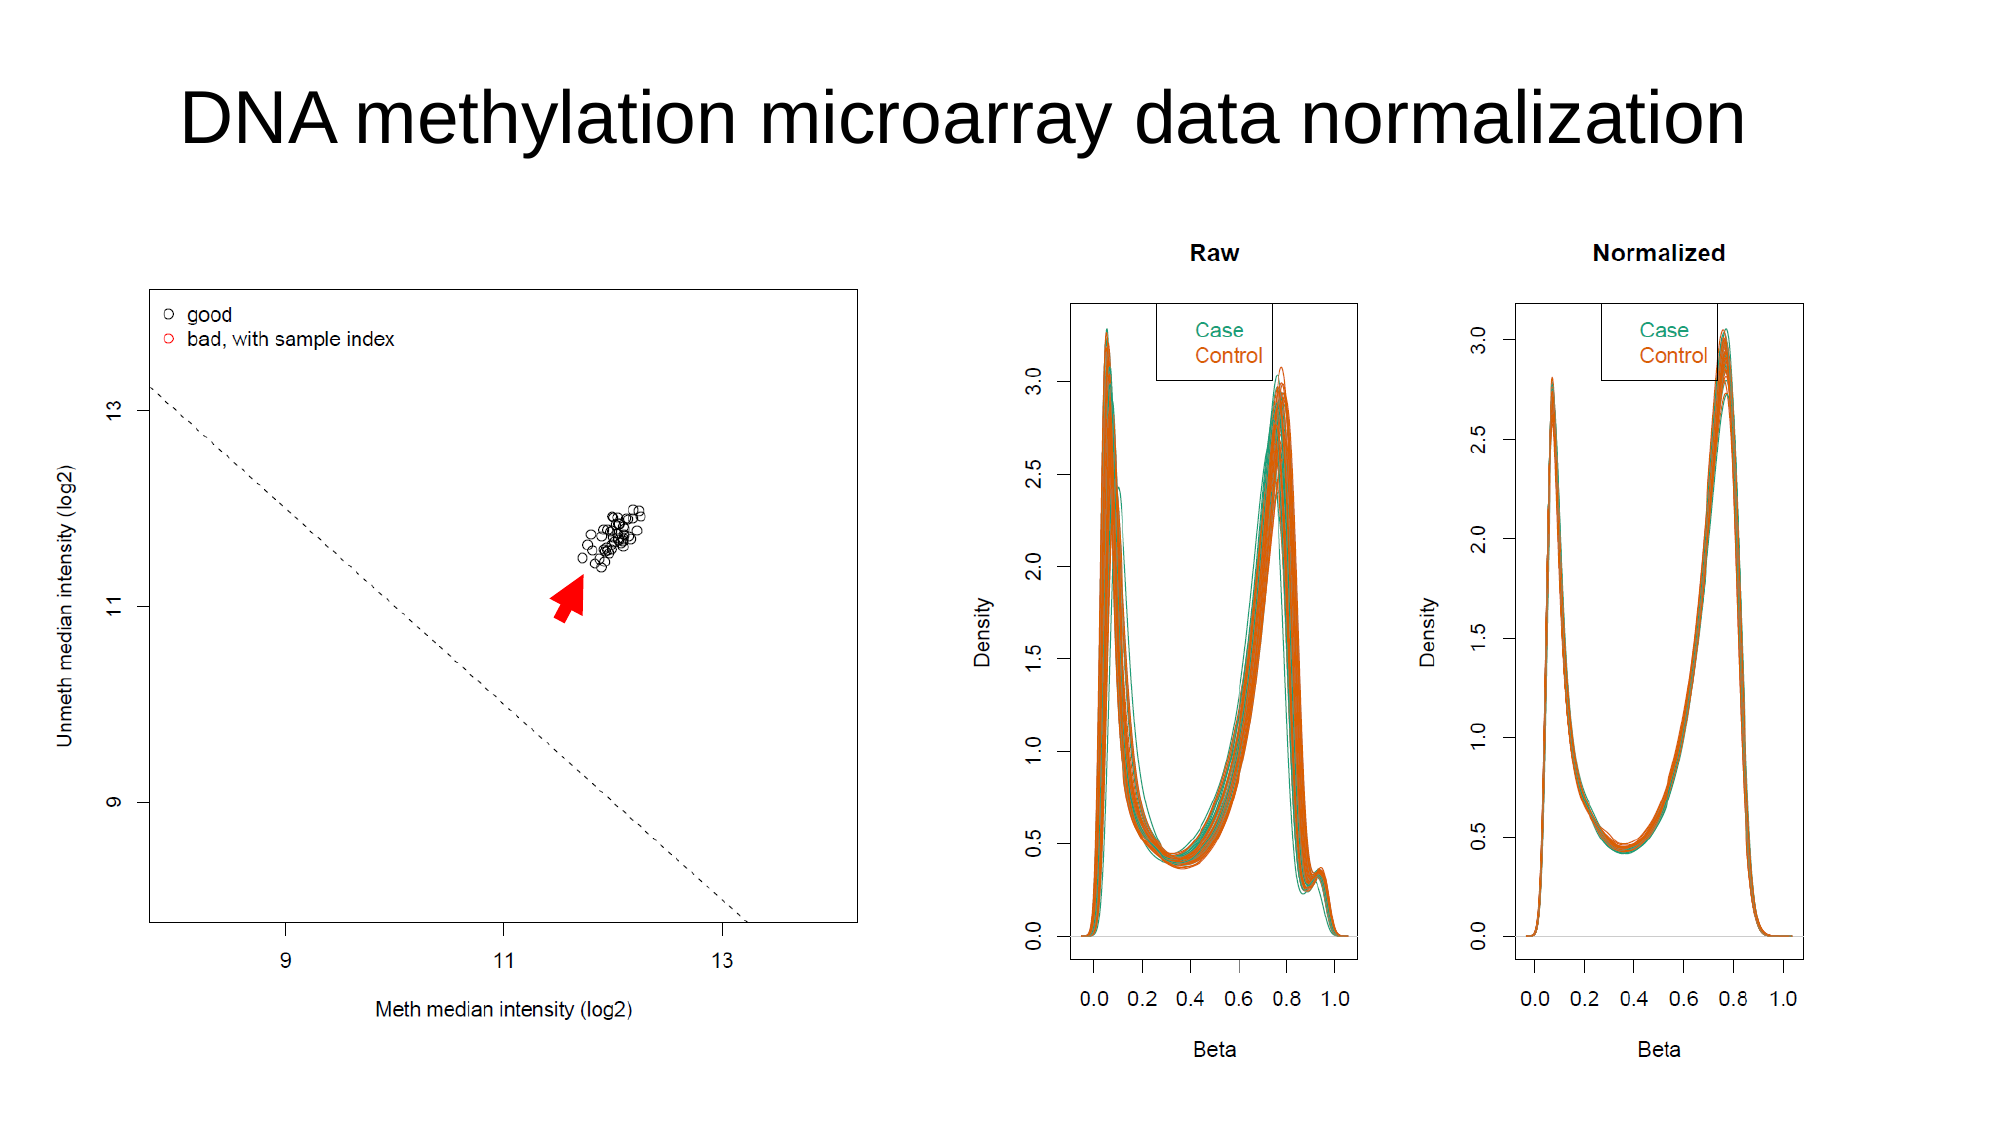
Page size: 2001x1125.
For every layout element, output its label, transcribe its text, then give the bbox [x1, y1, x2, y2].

picture [967, 221, 1823, 1071]
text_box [558, 574, 584, 621]
picture [52, 259, 869, 1033]
text_box DNA methylation microarray data normalization [164, 61, 1870, 167]
